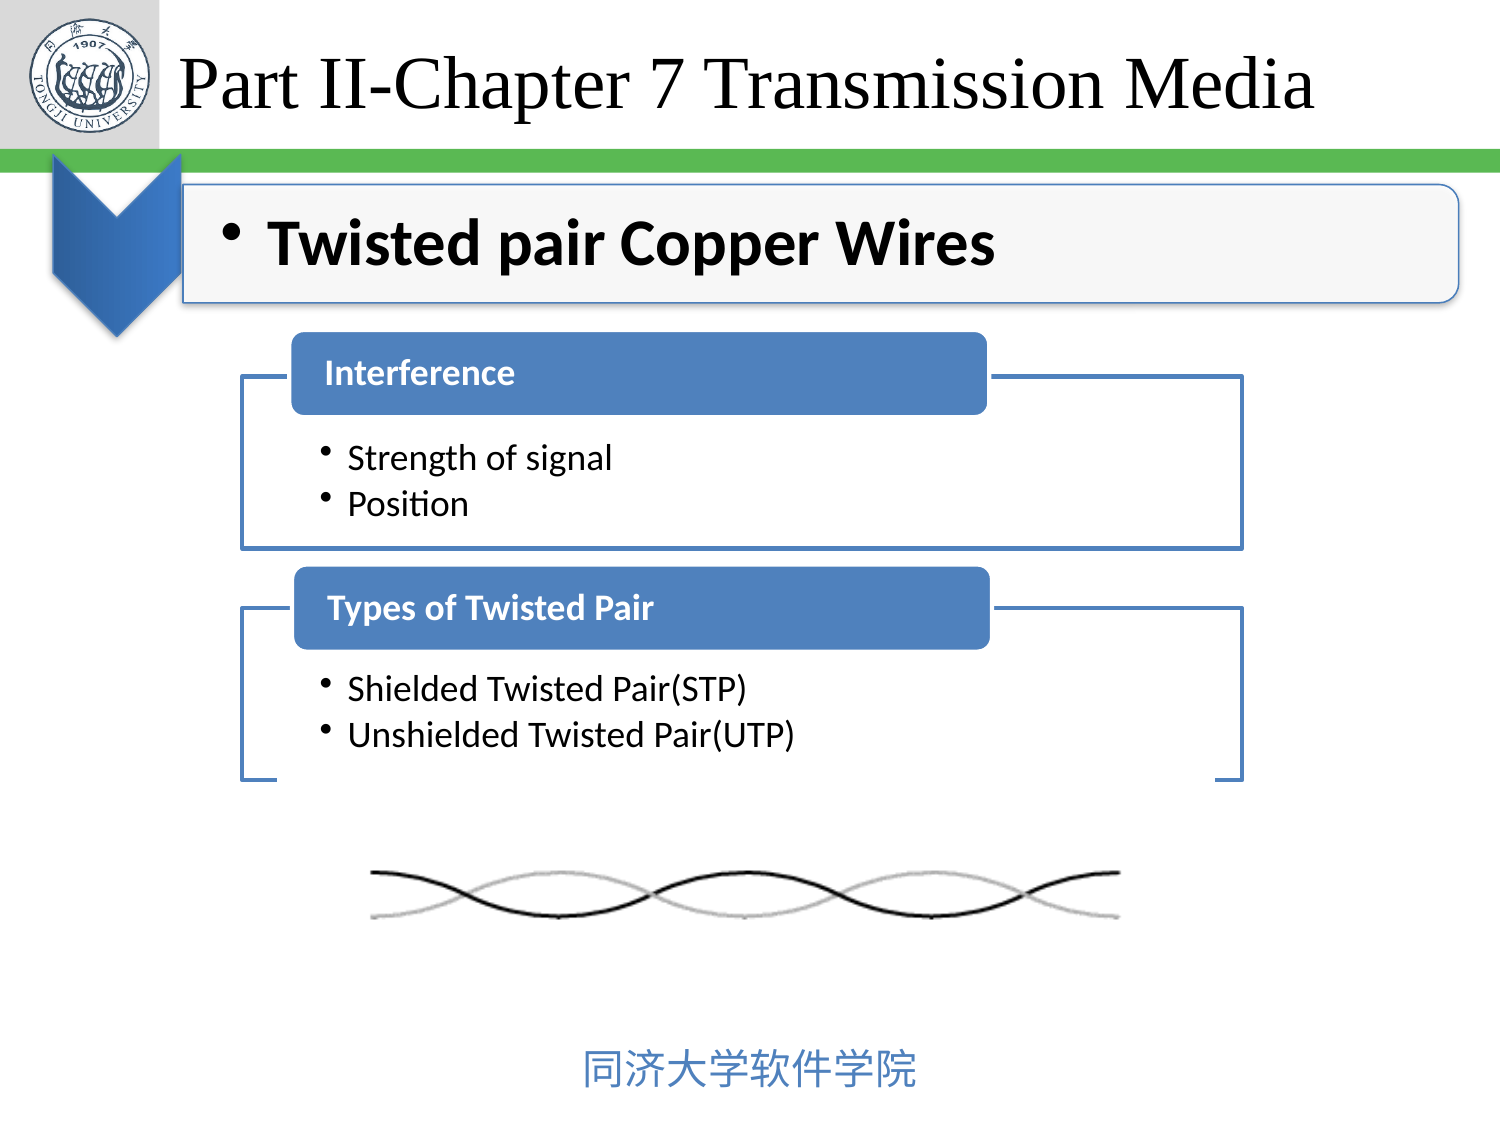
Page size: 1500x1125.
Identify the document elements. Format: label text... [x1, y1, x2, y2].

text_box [52, 154, 181, 337]
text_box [182, 184, 1459, 304]
picture [29, 18, 151, 133]
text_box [241, 326, 1243, 788]
picture [277, 776, 1216, 1014]
title Part II-Chapter 7 Transmission Media [163, 4, 1400, 152]
